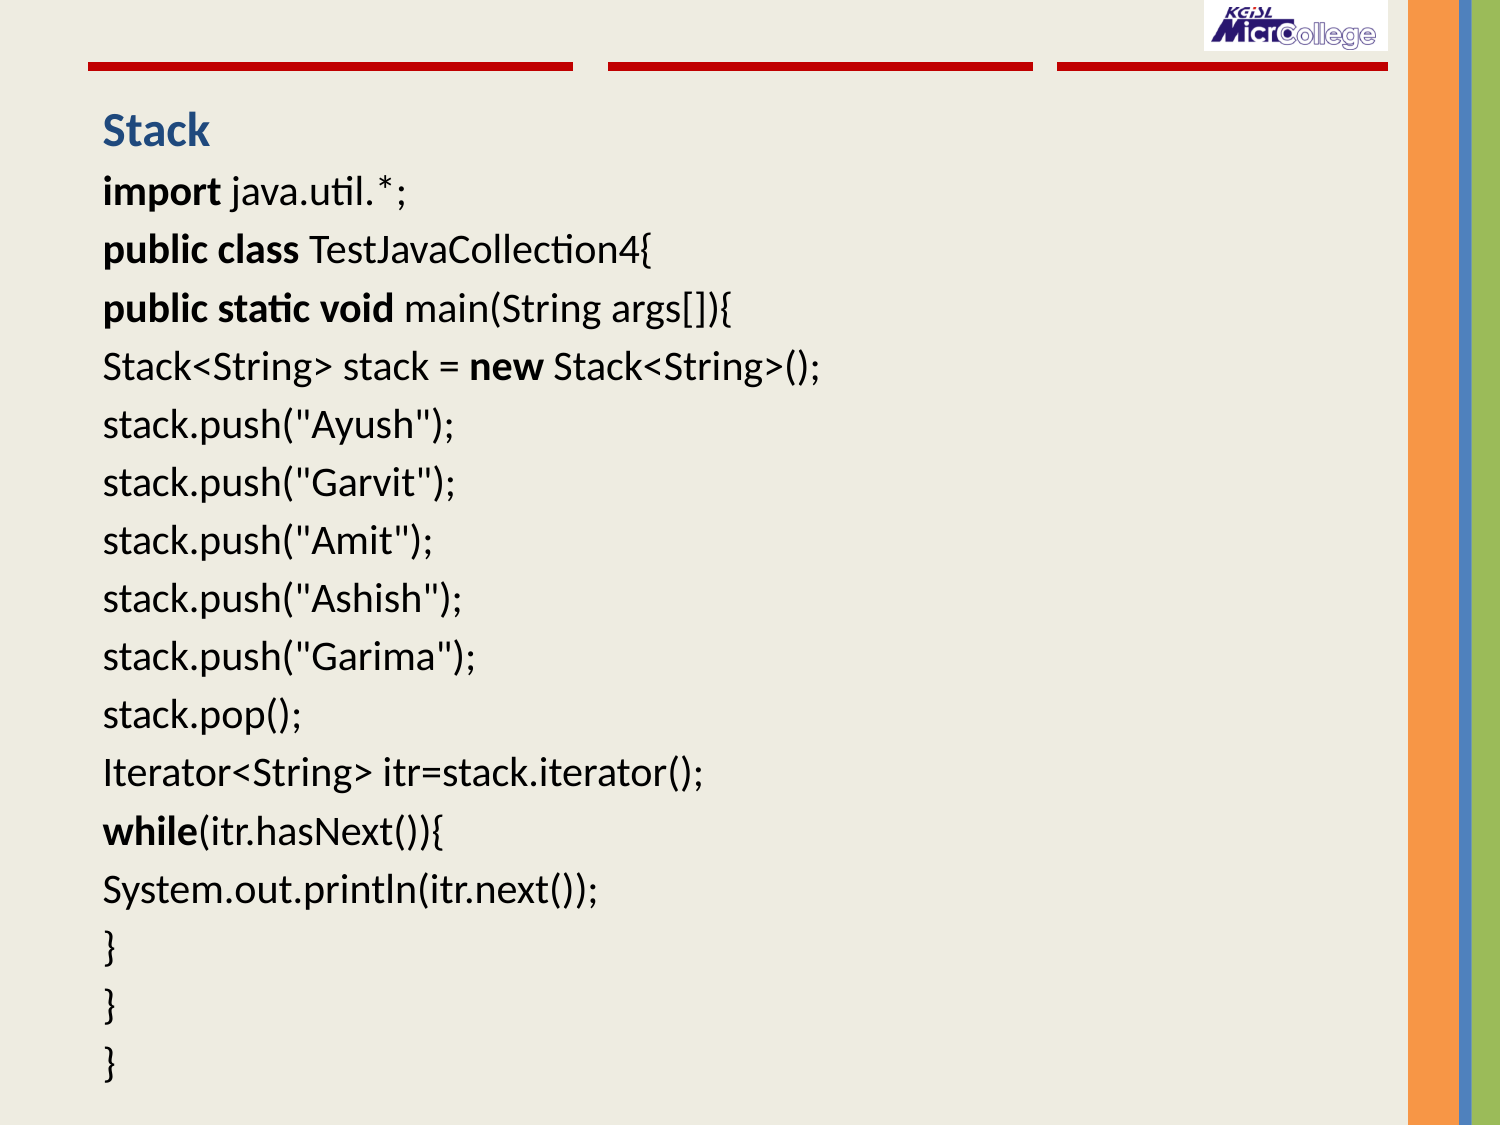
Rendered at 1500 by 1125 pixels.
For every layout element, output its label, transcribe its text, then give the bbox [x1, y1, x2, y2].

picture [1204, 0, 1389, 51]
list Stack import java.util.*; public class TestJavaCollection4{ public static void main(String args[]){ Stack<String> stack = new Stack<String>(); stack.push("Ayush"); stack.push("Garvit"); stack.push("Amit"); stack.push("Ashish"); stack.push("Garima"); stack.pop(); Iterator<String> itr=stack.iterator(); while(itr.hasNext()){ System.out.println(itr.next()); } } } [87, 90, 1313, 1100]
